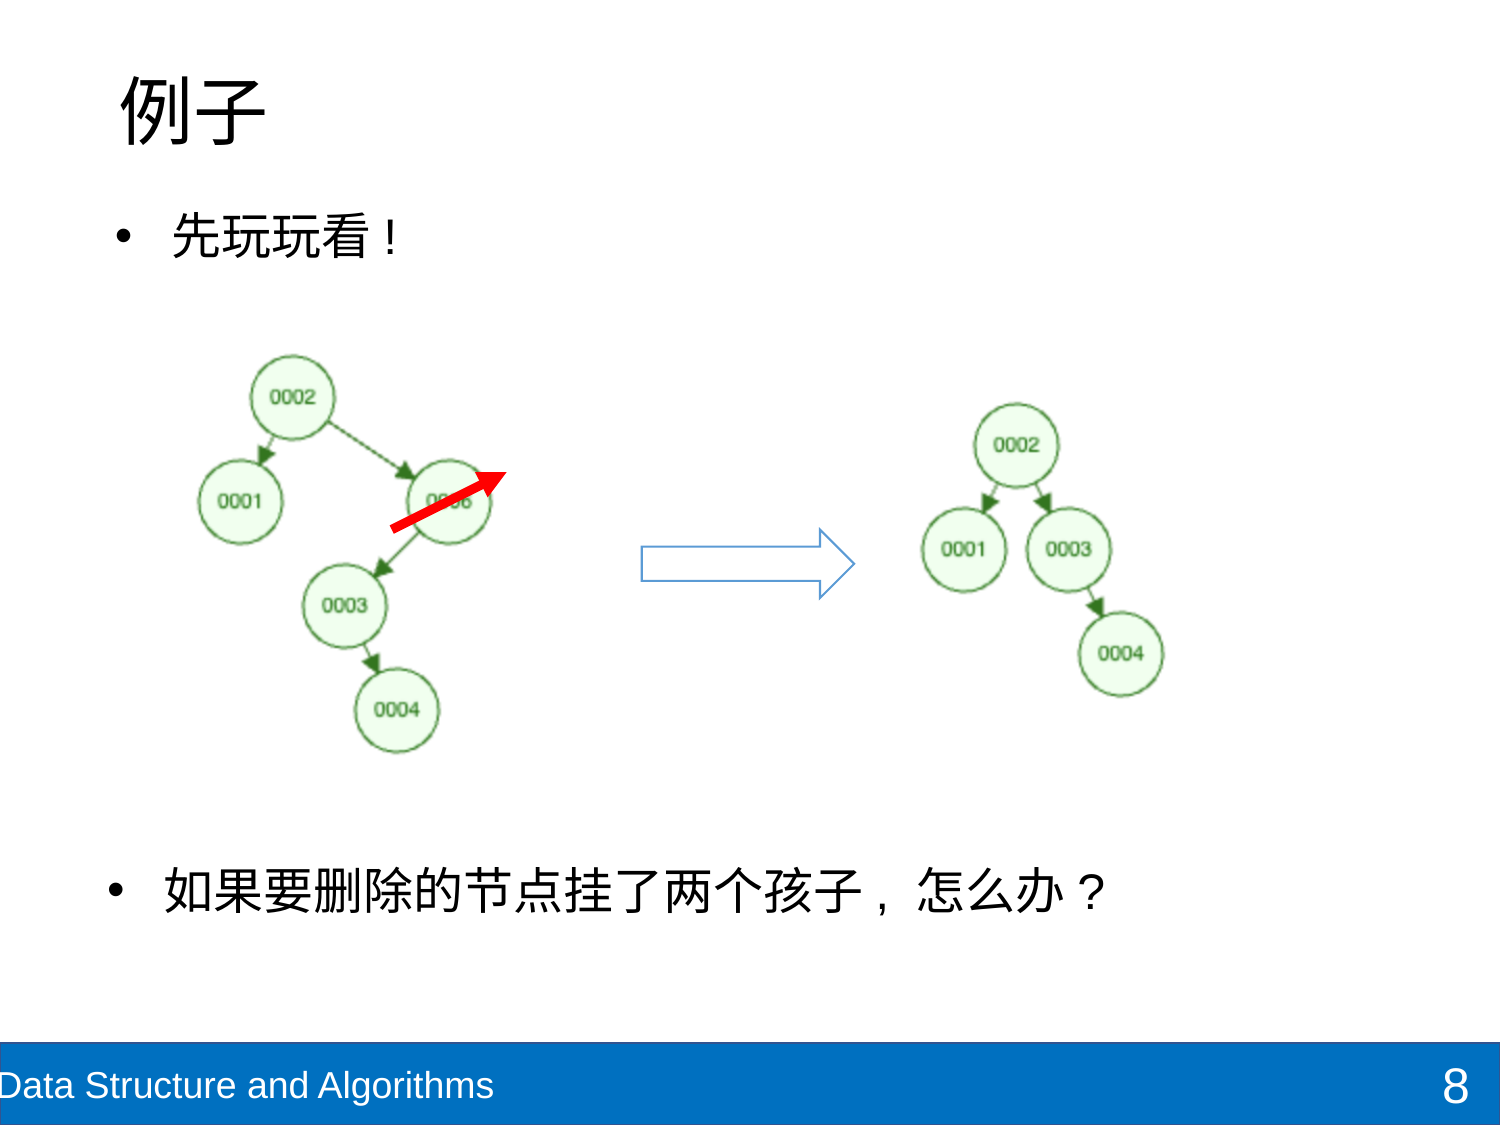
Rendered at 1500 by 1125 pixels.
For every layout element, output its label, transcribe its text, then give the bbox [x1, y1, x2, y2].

title 例子 [103, 59, 1397, 171]
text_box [391, 472, 507, 530]
text_box 先玩玩看! [100, 197, 427, 273]
picture [103, 302, 566, 823]
text_box [640, 527, 856, 601]
slide_number 8 [1147, 1054, 1485, 1114]
picture [887, 379, 1234, 746]
text_box 如果要删除的节点挂了两个孩子, 怎么办? [92, 851, 1120, 927]
